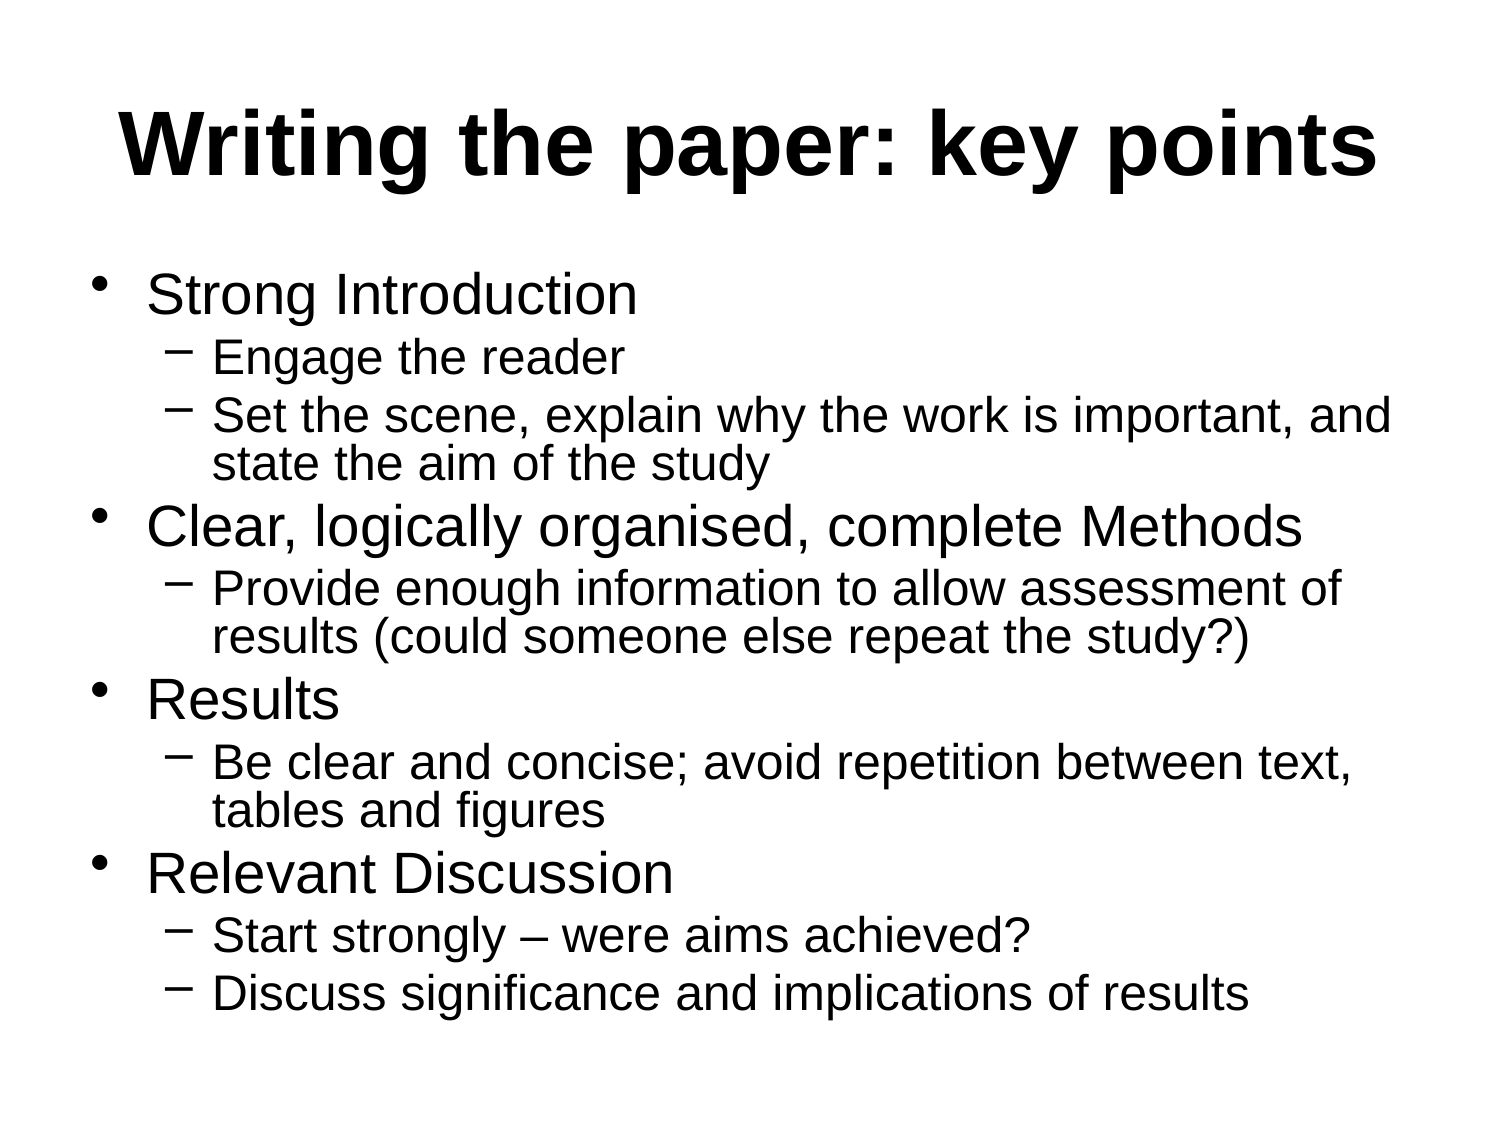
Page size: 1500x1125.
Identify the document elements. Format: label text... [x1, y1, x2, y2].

list Strong Introduction Engage the reader Set the scene, explain why the work is important, and state the aim of the study Clear, logically organised, complete Methods Provide enough information to allow assessment of results (could someone else repeat the study?) Results Be clear and concise; avoid repetition between text, tables and figures Relevant Discussion Start strongly – were aims achieved? Discuss significance and implications of results [75, 262, 1425, 1071]
title Writing the paper: key points [75, 45, 1425, 233]
